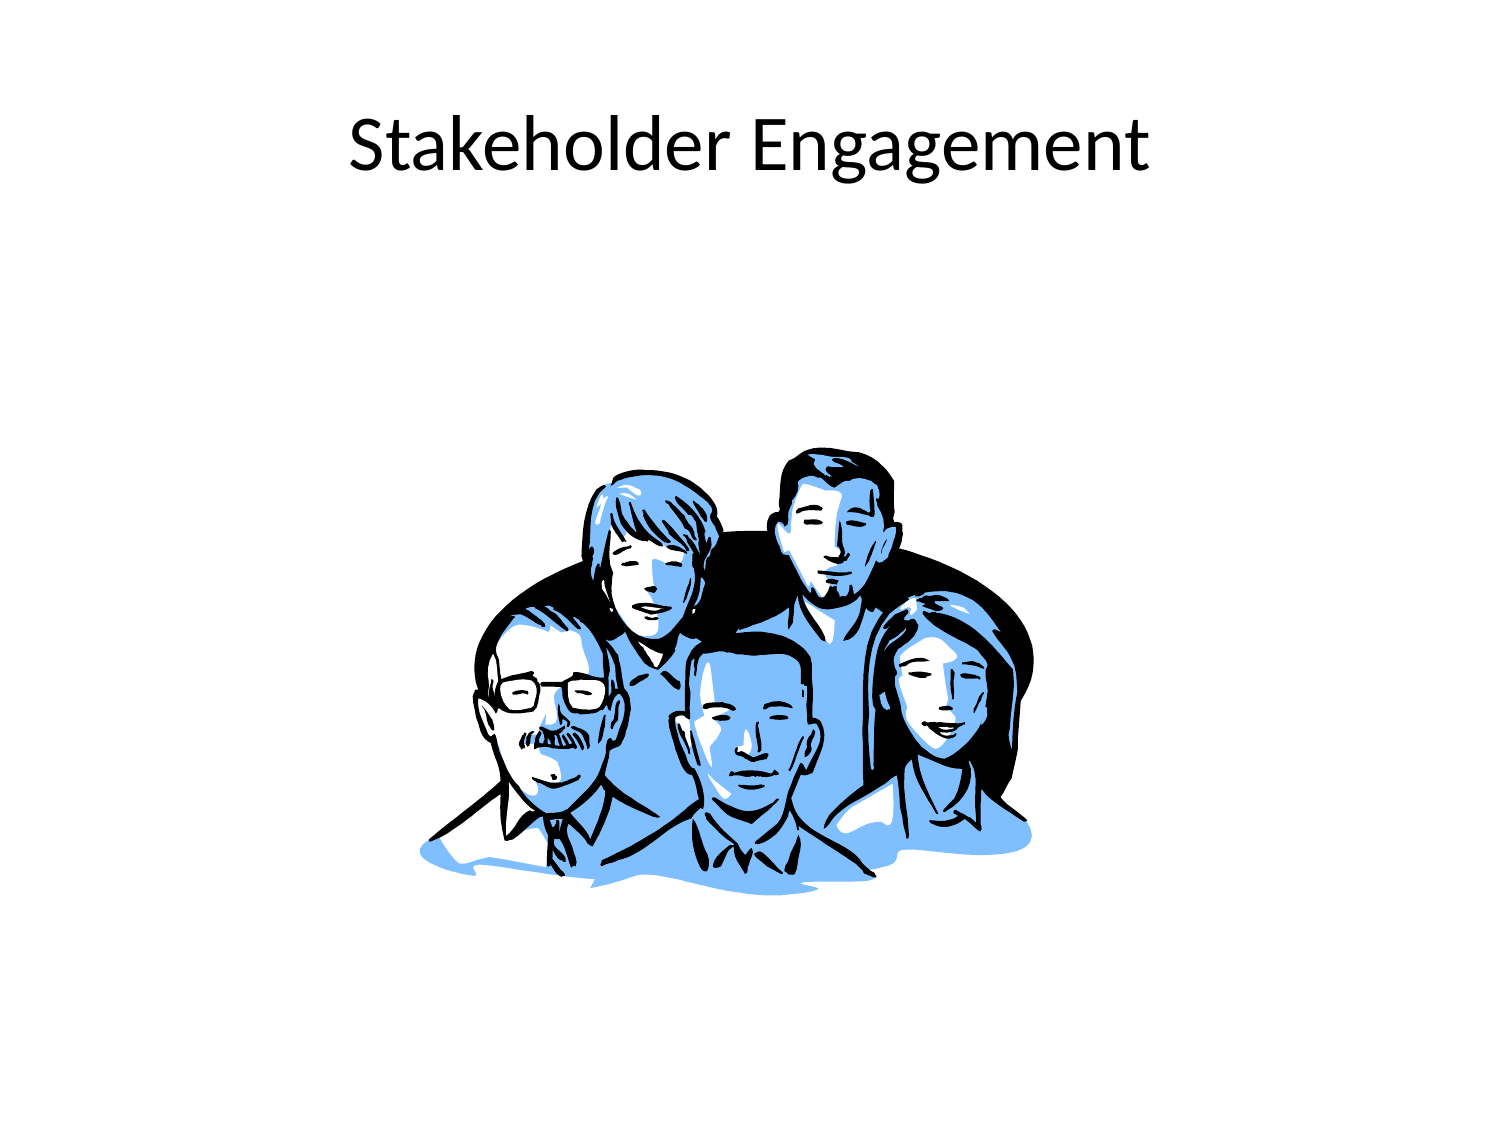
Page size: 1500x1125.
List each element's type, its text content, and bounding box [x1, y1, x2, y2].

title Stakeholder Engagement [75, 45, 1425, 233]
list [419, 443, 1036, 896]
